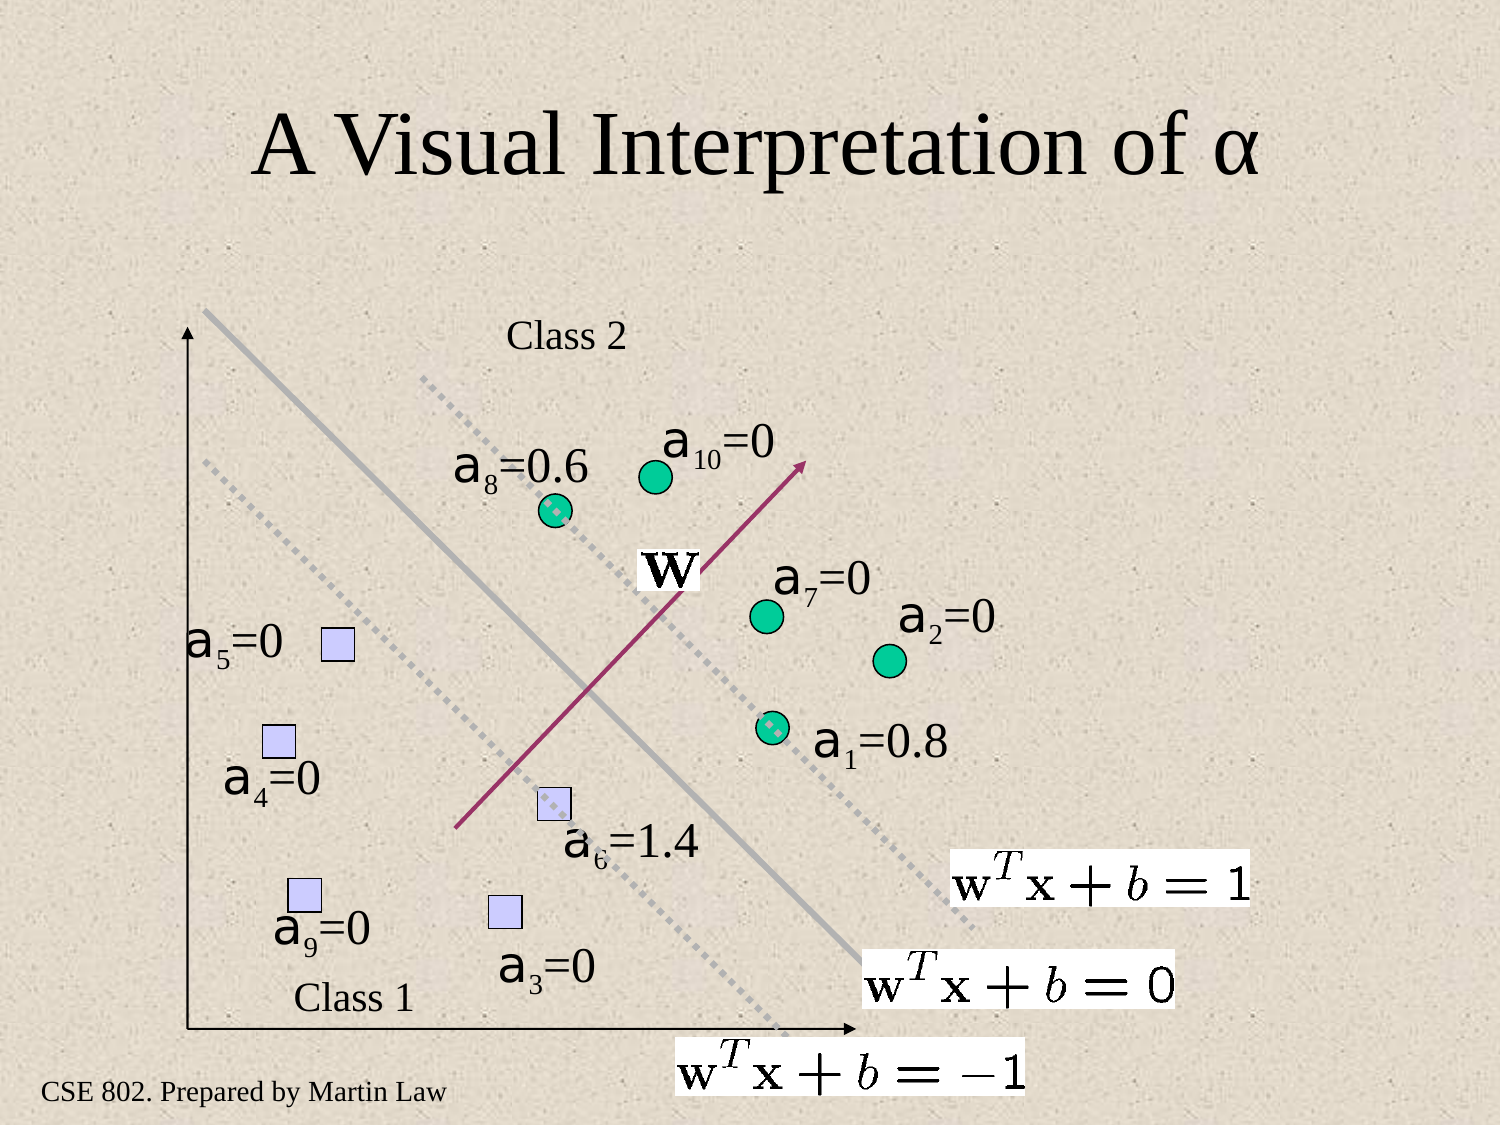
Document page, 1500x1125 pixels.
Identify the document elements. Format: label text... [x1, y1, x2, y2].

text_box [262, 724, 296, 737]
text_box [287, 878, 322, 887]
text_box [750, 603, 784, 634]
picture [0, 0, 1500, 1125]
text_box a5=0 [169, 599, 299, 683]
footer CSE 802. Prepared by Martin Law [6, 1064, 483, 1115]
text_box [538, 508, 573, 528]
title A Visual Interpretation of α [118, 80, 1394, 194]
text_box a8=0.6 [437, 424, 625, 508]
text_box [638, 463, 672, 494]
text_box Class 1 [278, 962, 431, 1028]
text_box a1=0.8 [797, 699, 964, 783]
text_box a10=0 [646, 399, 791, 483]
text_box [537, 787, 572, 821]
text_box [321, 627, 355, 662]
text_box [488, 895, 522, 924]
text_box a4=0 [207, 737, 337, 821]
text_box [187, 1022, 857, 1035]
text_box Class 2 [491, 299, 643, 365]
text_box a6=1.4 [547, 799, 714, 883]
text_box a3=0 [482, 924, 612, 1008]
text_box [791, 460, 807, 477]
text_box [755, 711, 790, 745]
text_box a2=0 [882, 574, 1012, 658]
text_box a7=0 [757, 537, 887, 621]
text_box [873, 646, 907, 678]
text_box [181, 326, 194, 599]
text_box a9=0 [257, 887, 387, 971]
